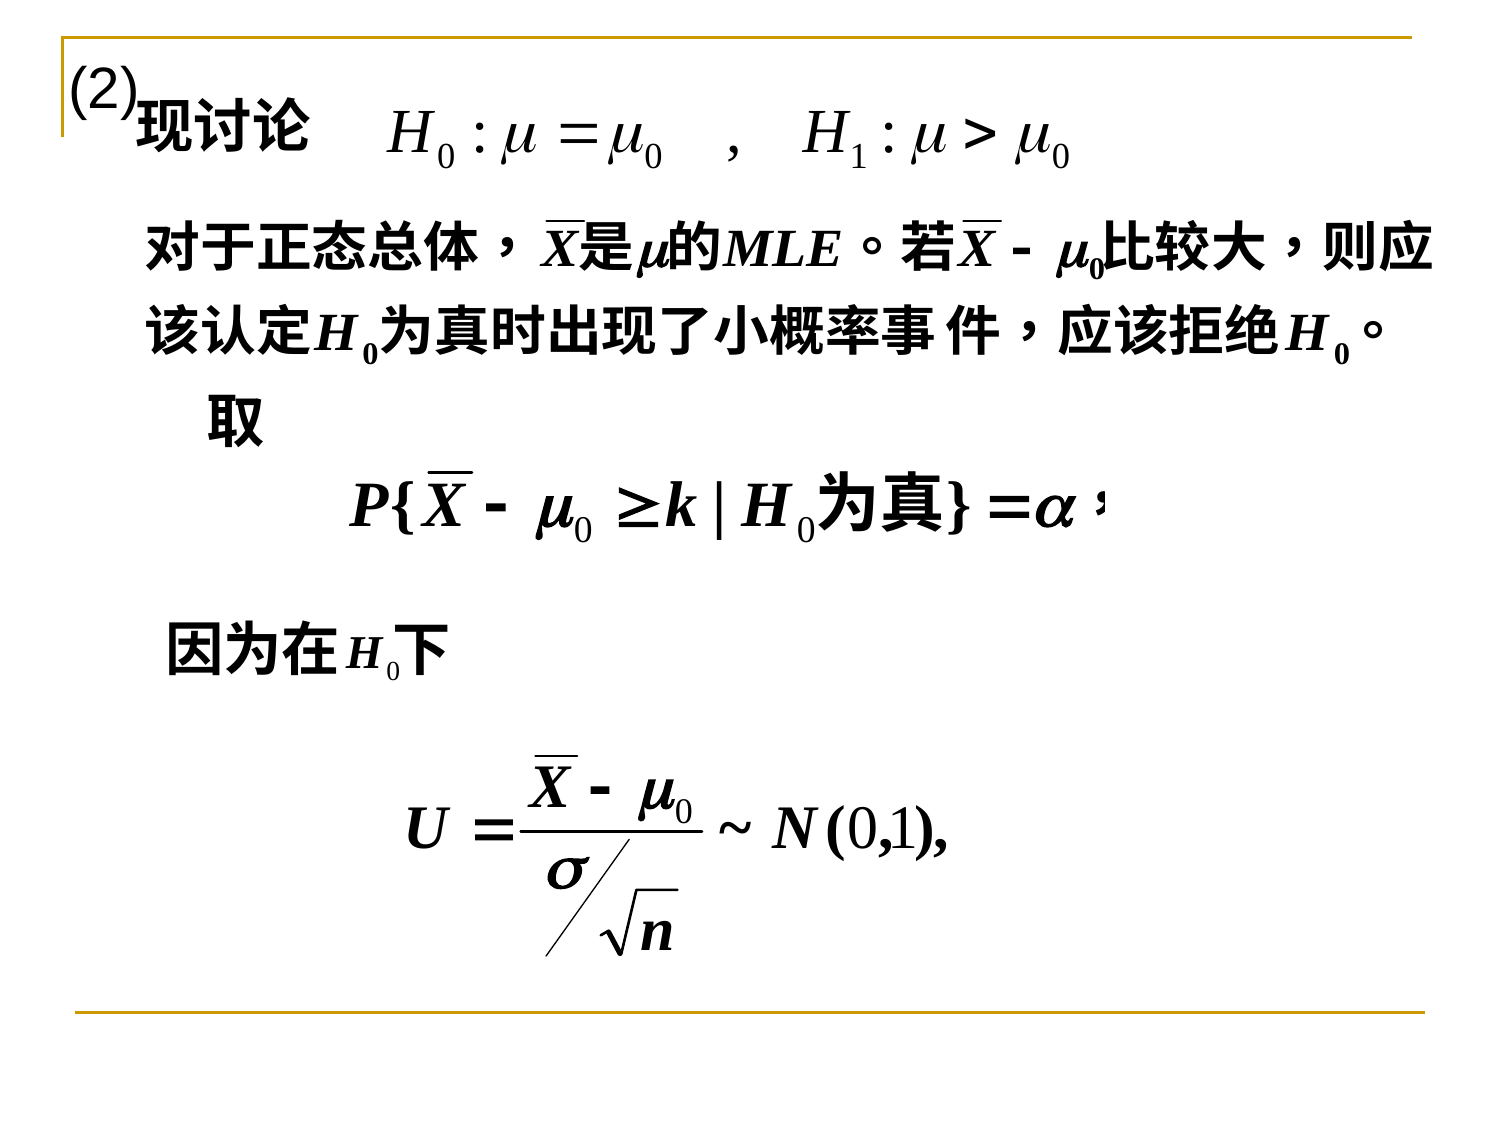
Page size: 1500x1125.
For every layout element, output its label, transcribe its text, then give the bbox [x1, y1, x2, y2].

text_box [288, 89, 1088, 185]
text_box (2) [53, 42, 155, 128]
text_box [336, 621, 408, 693]
text_box 因为在 下 [150, 604, 467, 690]
text_box [73, 31, 104, 42]
text_box 取 [191, 383, 280, 462]
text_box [336, 455, 1105, 559]
text_box 现讨论 [120, 81, 326, 166]
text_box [397, 739, 961, 967]
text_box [137, 207, 1445, 375]
